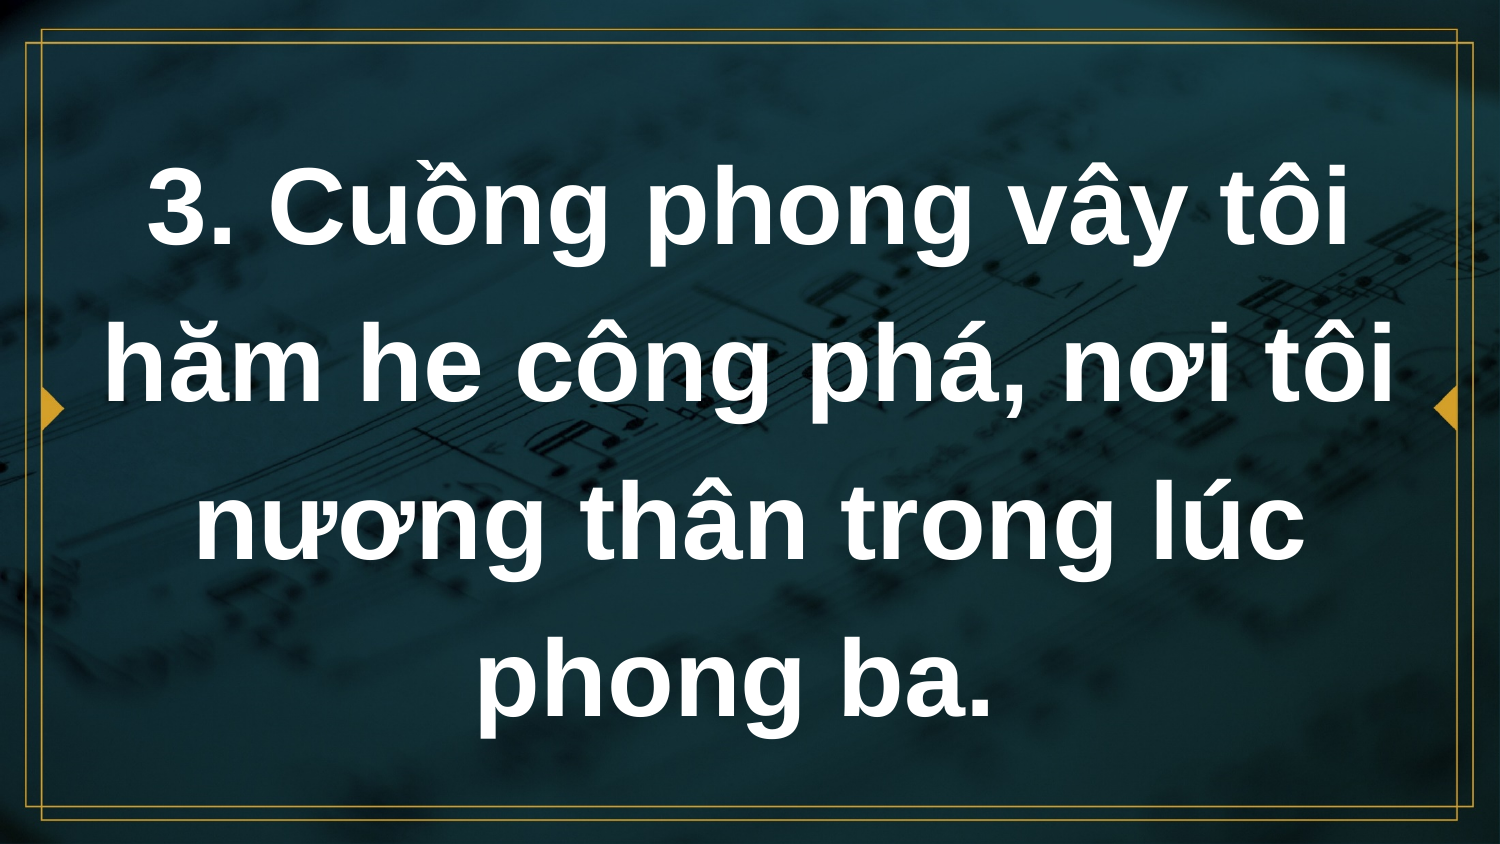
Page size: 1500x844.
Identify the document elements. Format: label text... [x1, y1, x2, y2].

picture [0, 0, 1500, 844]
title 3. Cuồng phong vây tôi hăm he công phá, nơi tôi nương thân trong lúc phong ba. [41, 40, 1459, 808]
